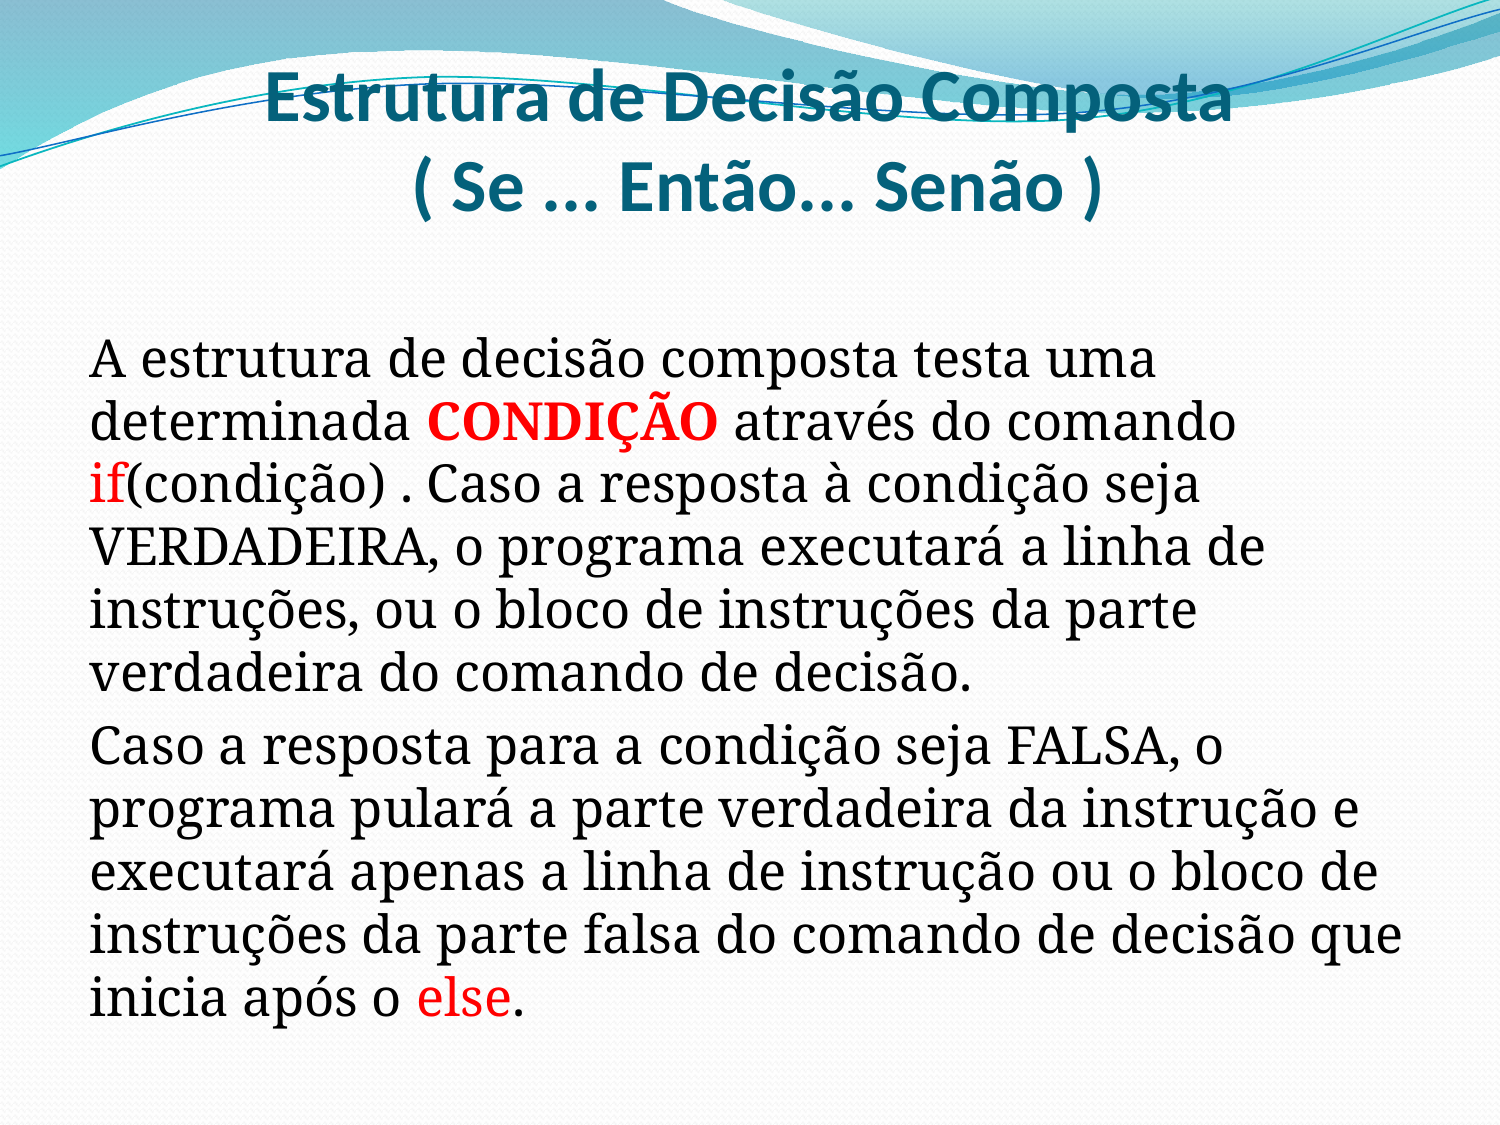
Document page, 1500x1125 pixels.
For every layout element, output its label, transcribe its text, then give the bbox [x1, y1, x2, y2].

title Estrutura de Decisão Composta ( Se ... Então... Senão ) [75, 42, 1425, 231]
list A estrutura de decisão composta testa uma determinada CONDIÇÃO através do comando if(condição) . Caso a resposta à condição seja VERDADEIRA, o programa executará a linha de instruções, ou o bloco de instruções da parte verdadeira do comando de decisão. Caso a resposta para a condição seja FALSA, o programa pulará a parte verdadeira da instrução e executará apenas a linha de instrução ou o bloco de instruções da parte falsa do comando de decisão que inicia após o else. [75, 317, 1425, 1038]
